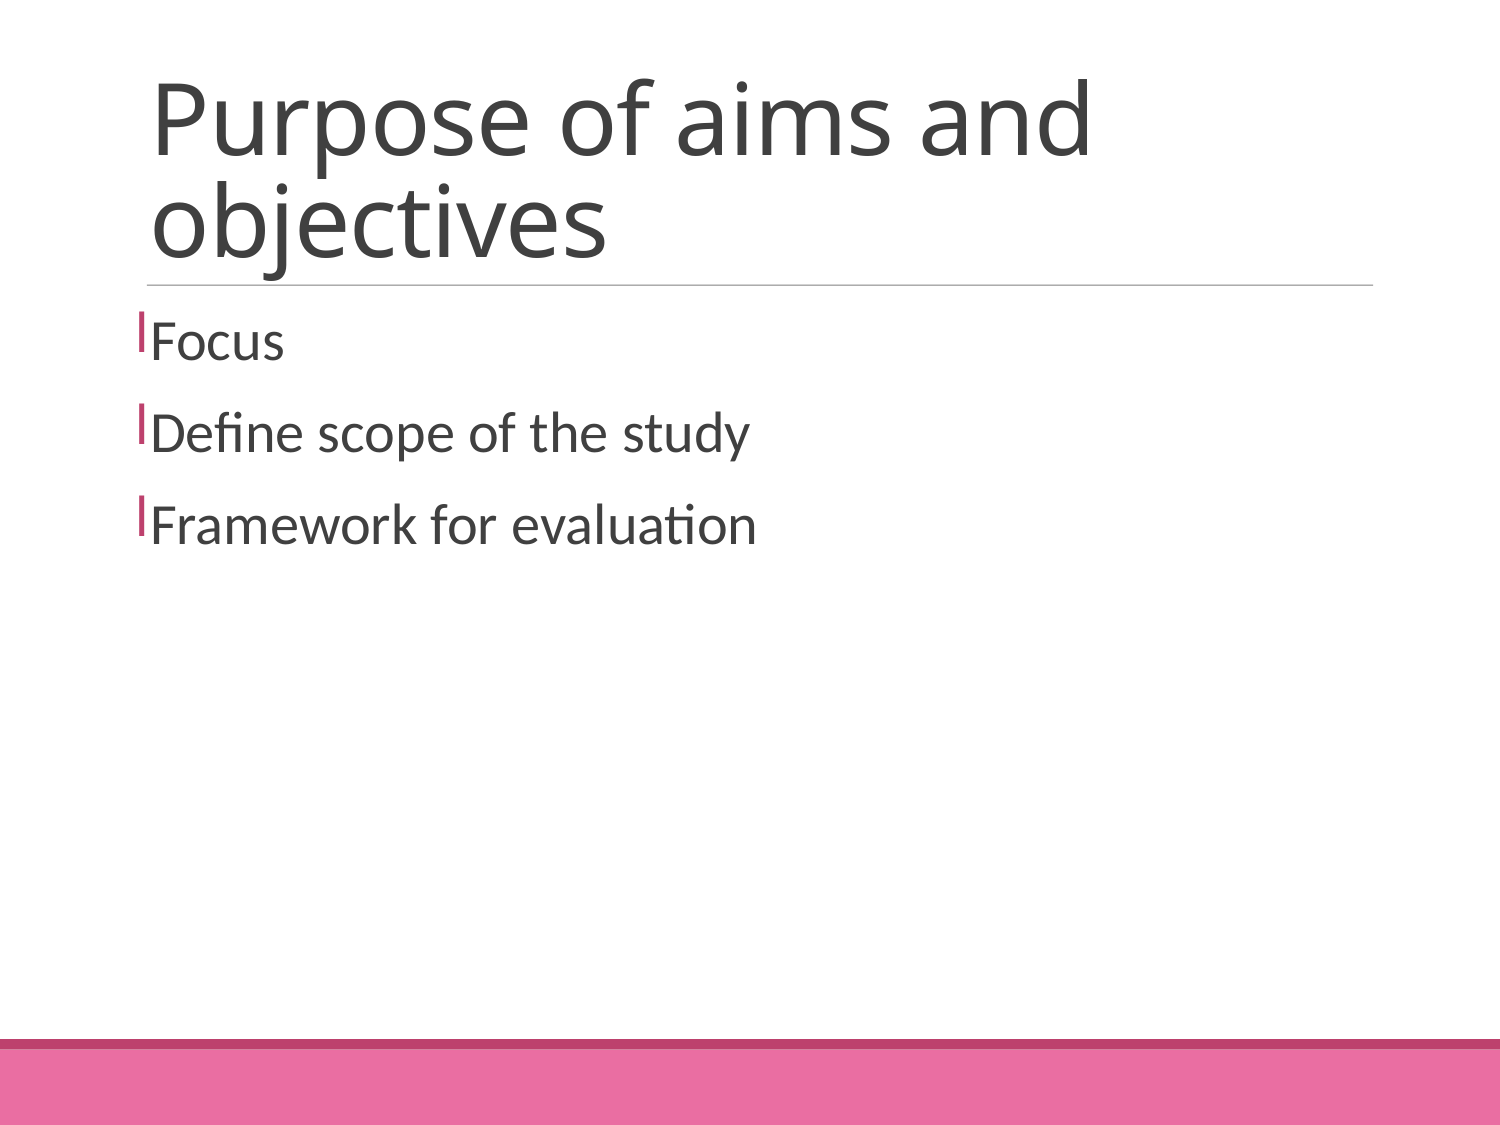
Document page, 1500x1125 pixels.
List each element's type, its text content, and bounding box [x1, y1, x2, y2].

text_box Purpose of aims and objectives [134, 47, 1373, 285]
text_box Focus Define scope of the study Framework for evaluation [134, 302, 1373, 963]
